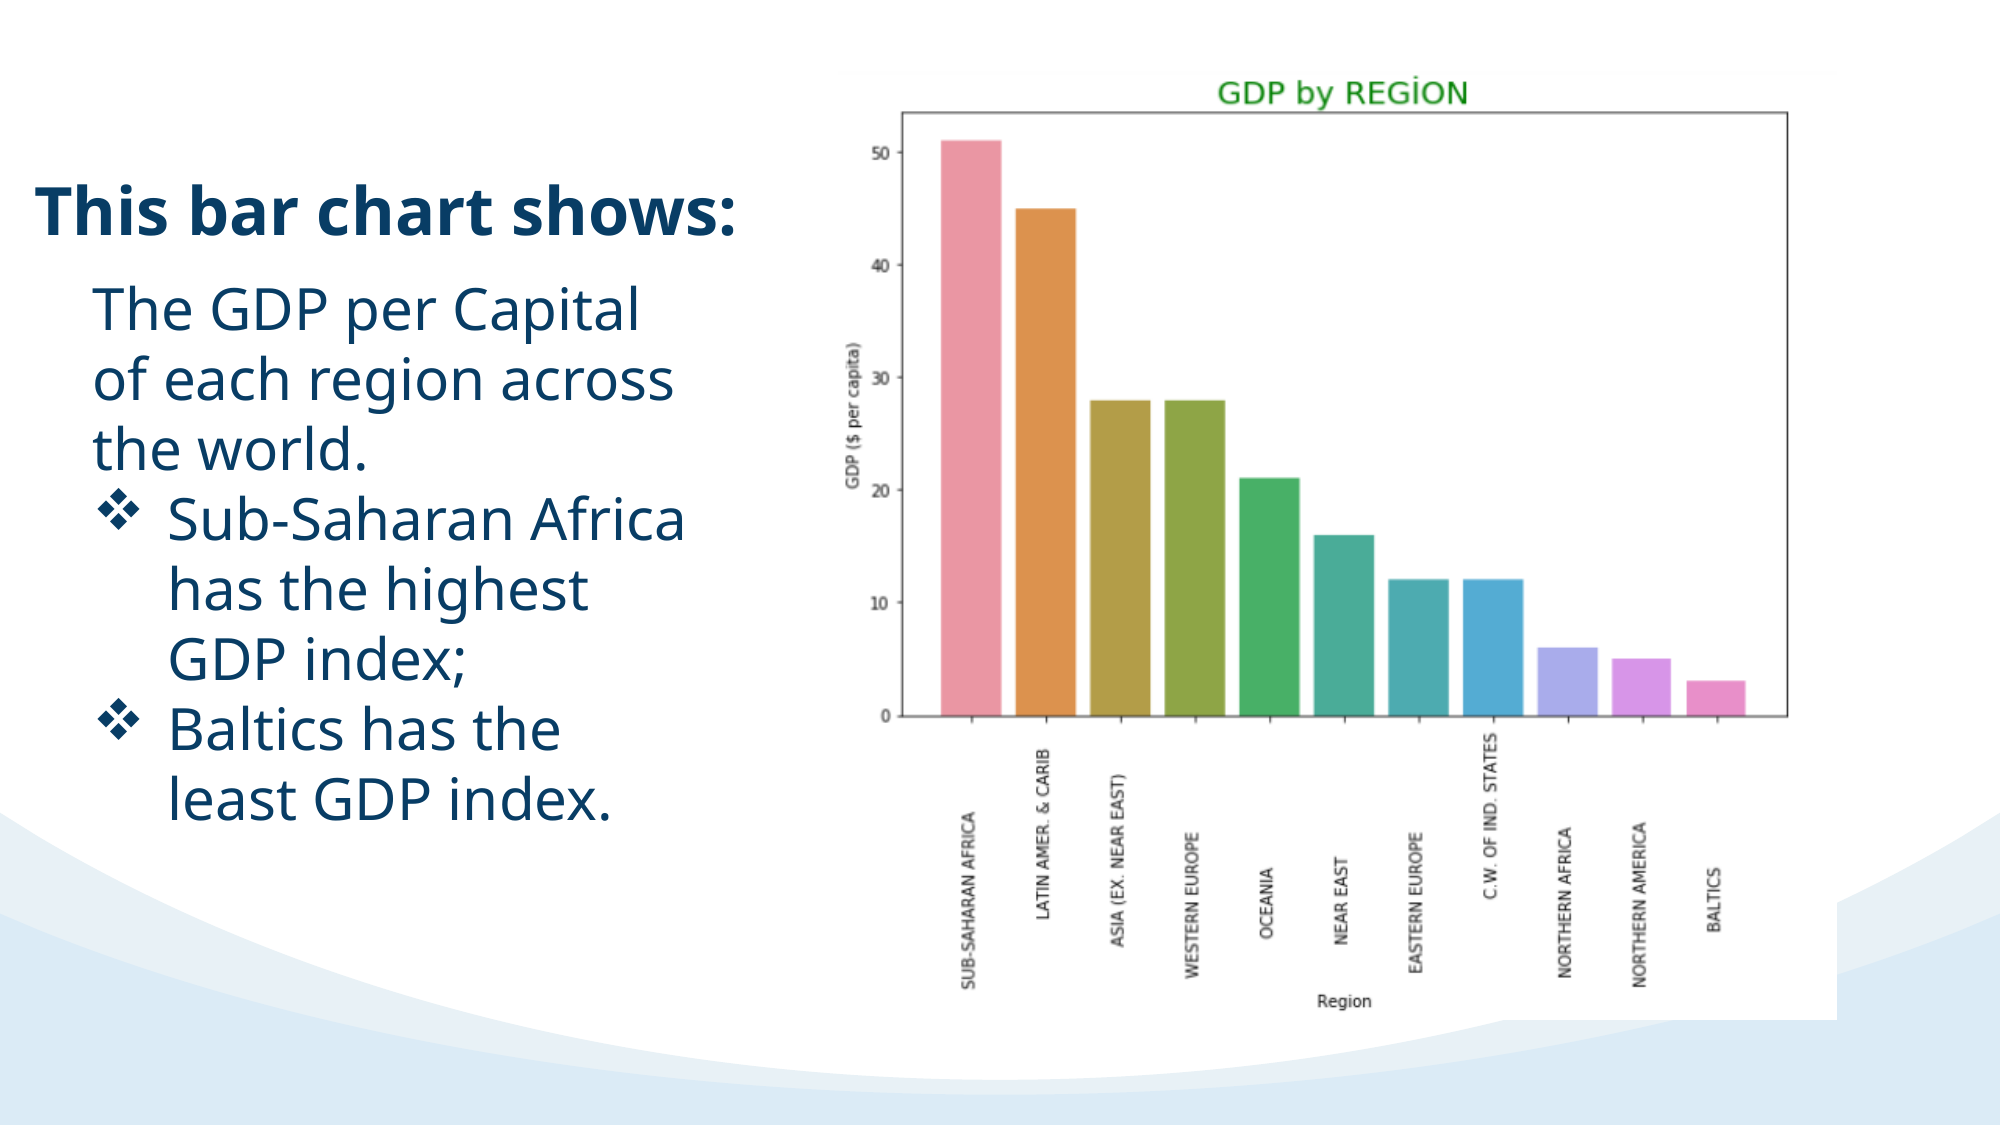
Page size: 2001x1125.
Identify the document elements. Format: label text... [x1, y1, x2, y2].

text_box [0, 812, 2000, 1125]
text_box The GDP per Capital of each region across the world. Sub-Saharan Africa has the highest GDP index; Baltics has the least GDP index. [78, 264, 720, 812]
picture [838, 71, 1837, 1020]
text_box This bar chart shows: [34, 168, 771, 249]
